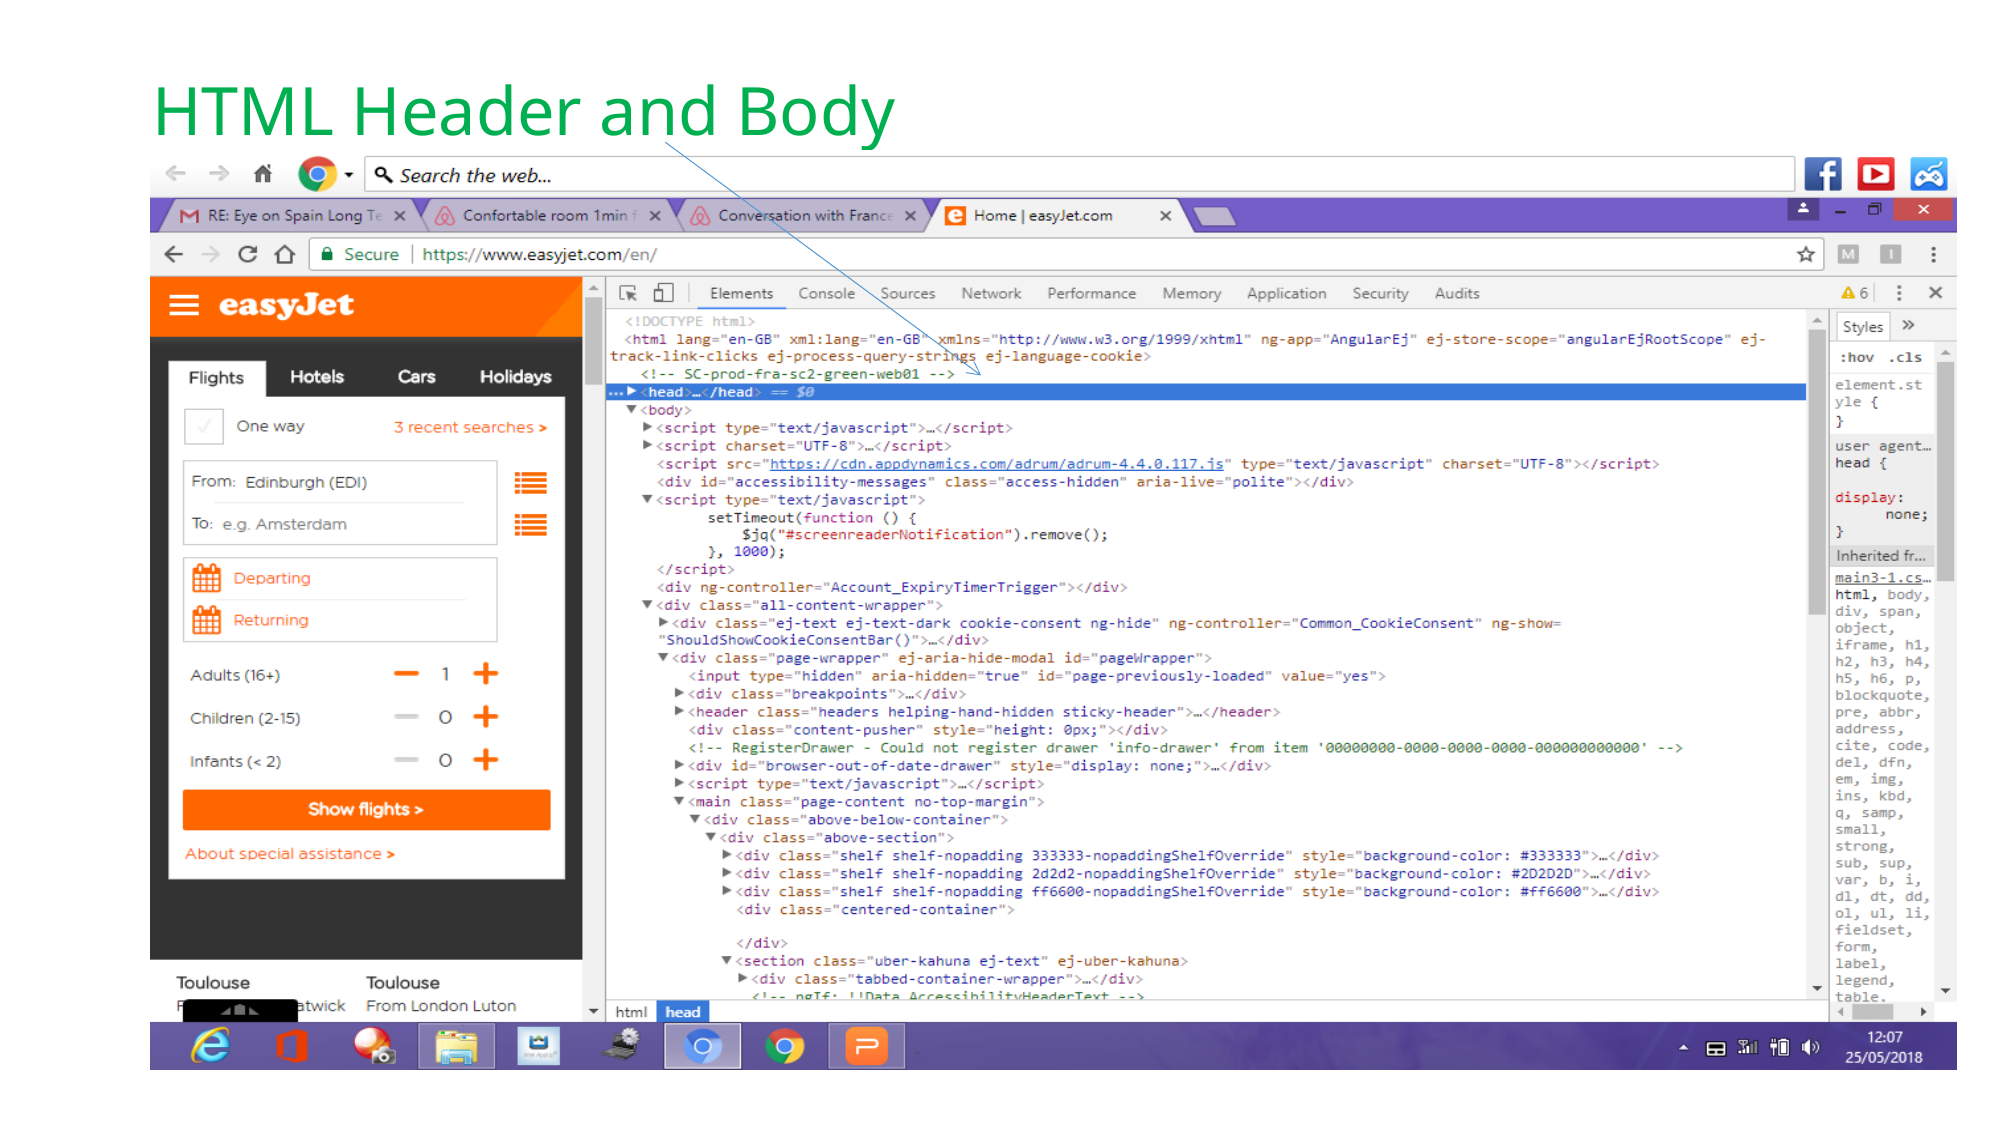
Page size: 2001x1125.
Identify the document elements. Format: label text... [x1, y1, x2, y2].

title HTML Header and Body [137, 60, 1863, 167]
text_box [665, 142, 982, 376]
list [150, 150, 1957, 1070]
